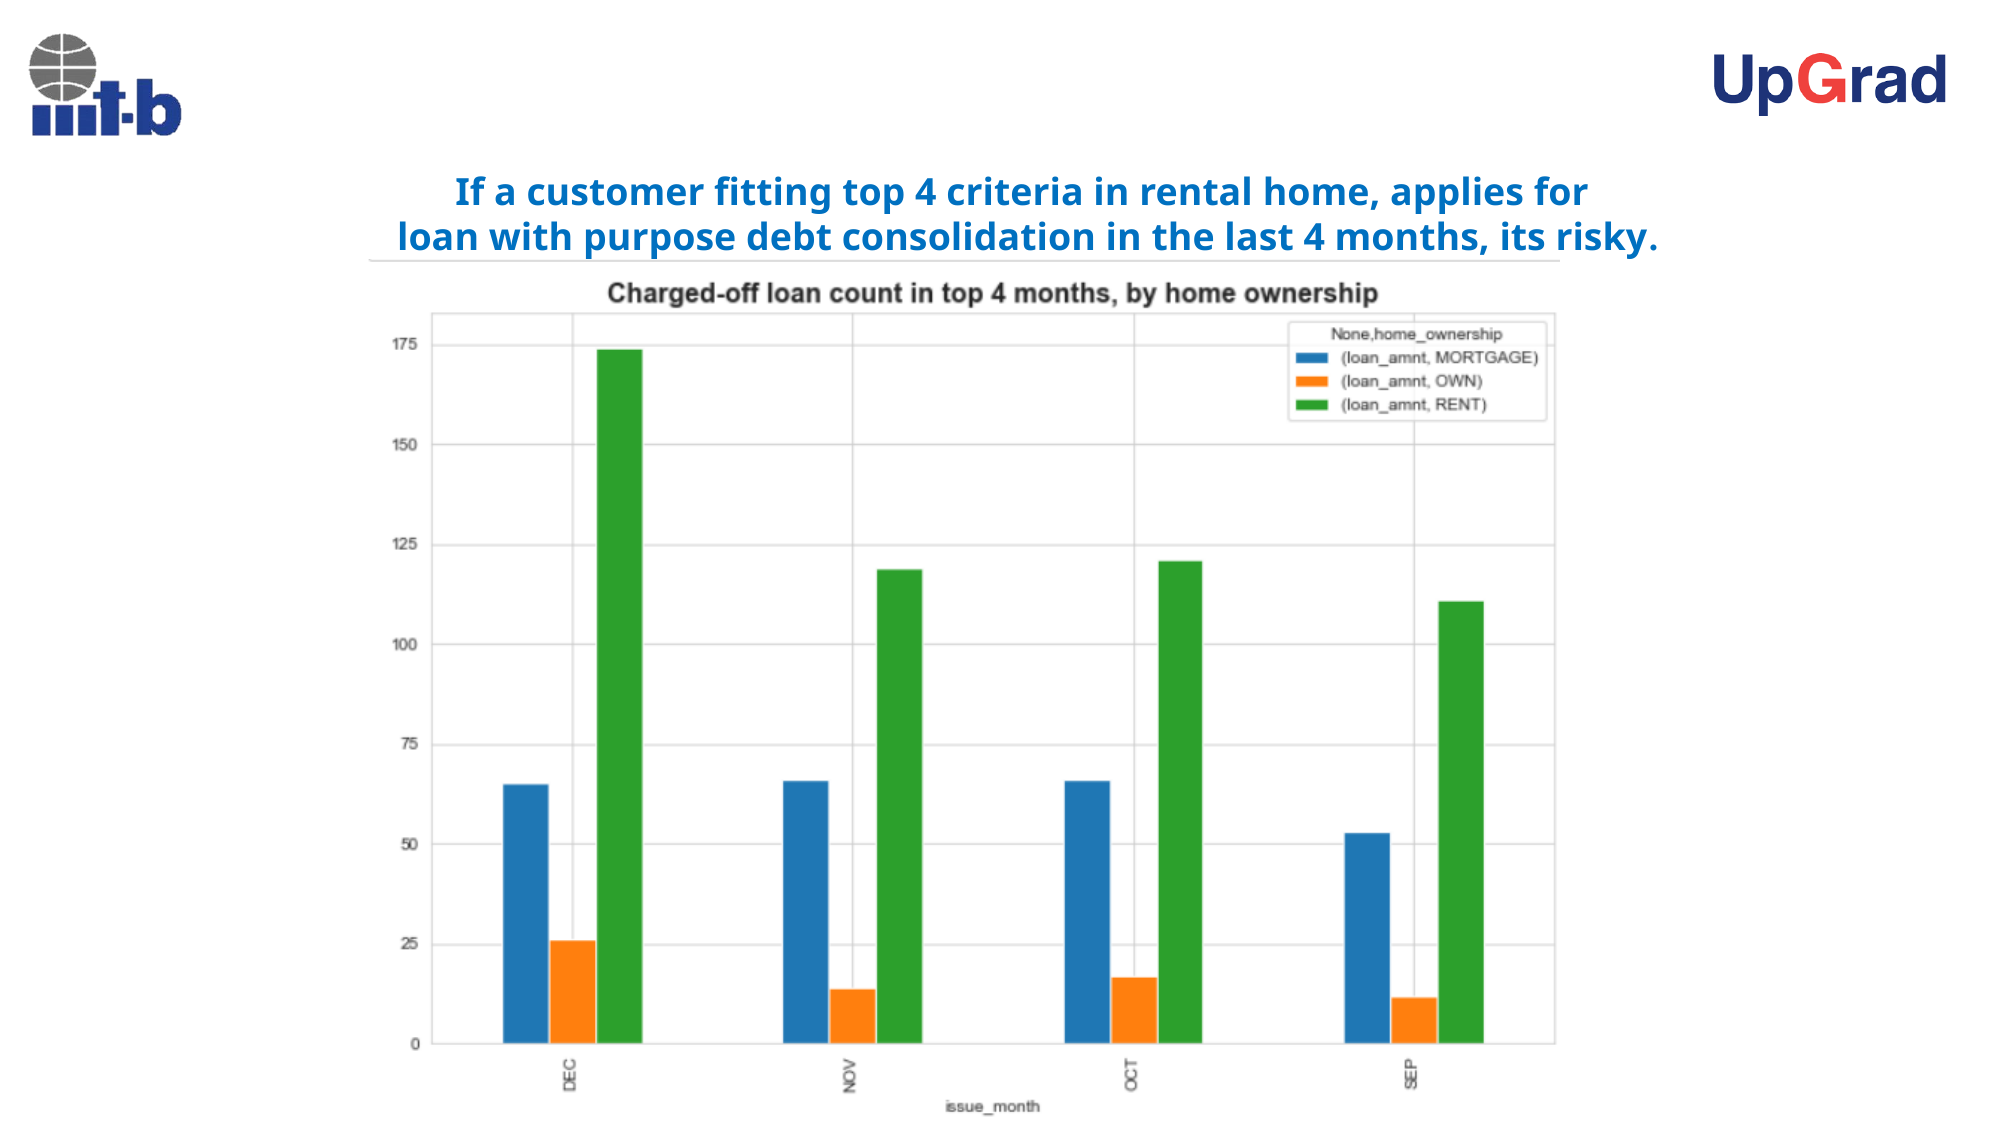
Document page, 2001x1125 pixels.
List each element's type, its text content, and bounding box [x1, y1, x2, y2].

text_box If a customer fitting top 4 criteria in rental home, applies for loan with purpose debt consolidation in the last 4 months, its risky. [128, 160, 1927, 356]
picture [1714, 53, 1952, 116]
picture [366, 259, 1560, 1124]
picture [0, 29, 208, 163]
